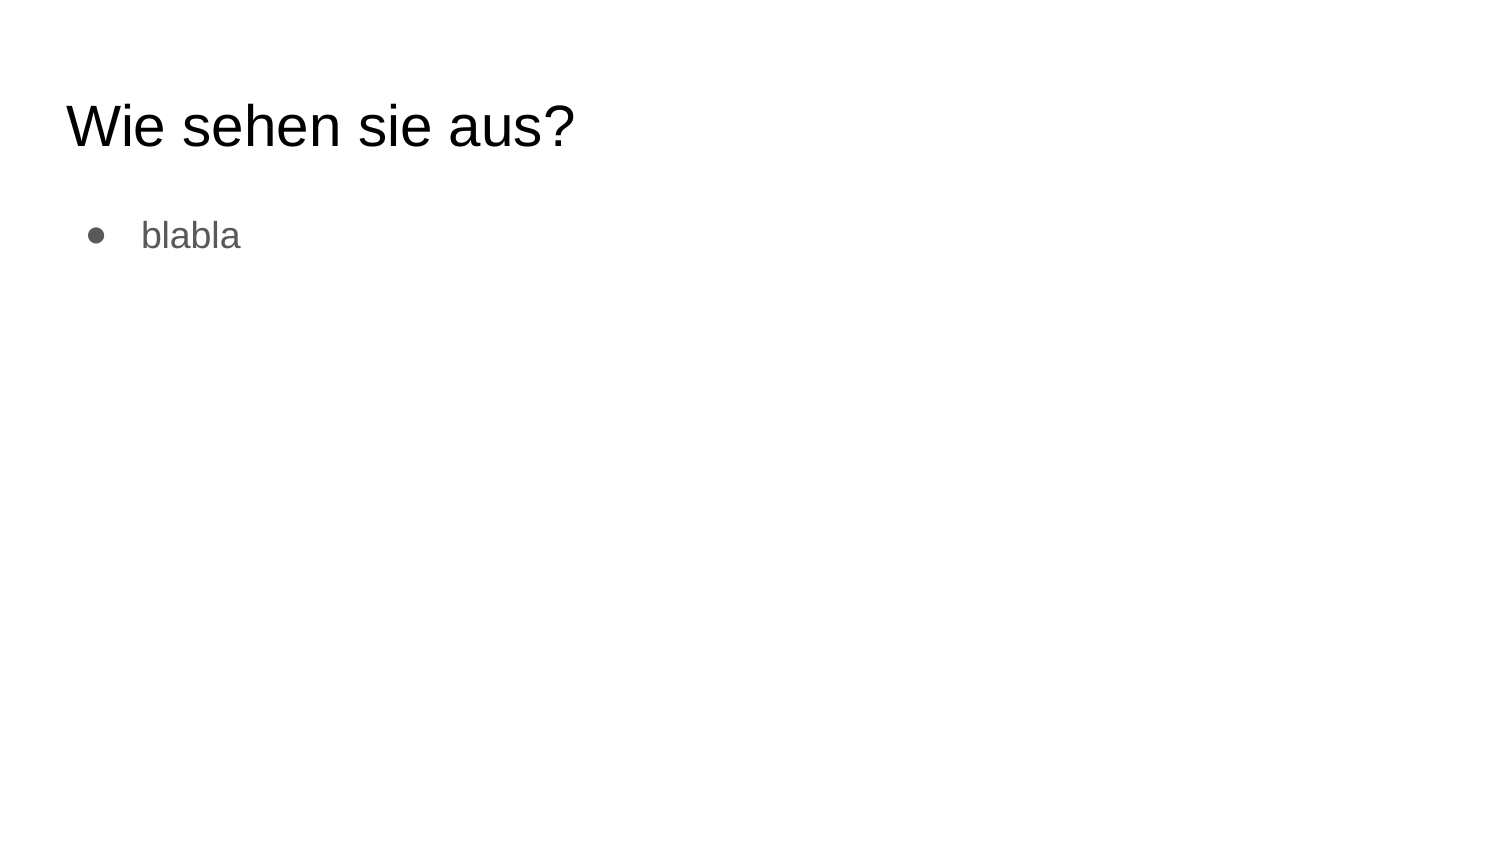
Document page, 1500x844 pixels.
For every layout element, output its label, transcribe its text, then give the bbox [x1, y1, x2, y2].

title Wie sehen sie aus? [51, 72, 1449, 167]
list blabla [51, 189, 1449, 750]
